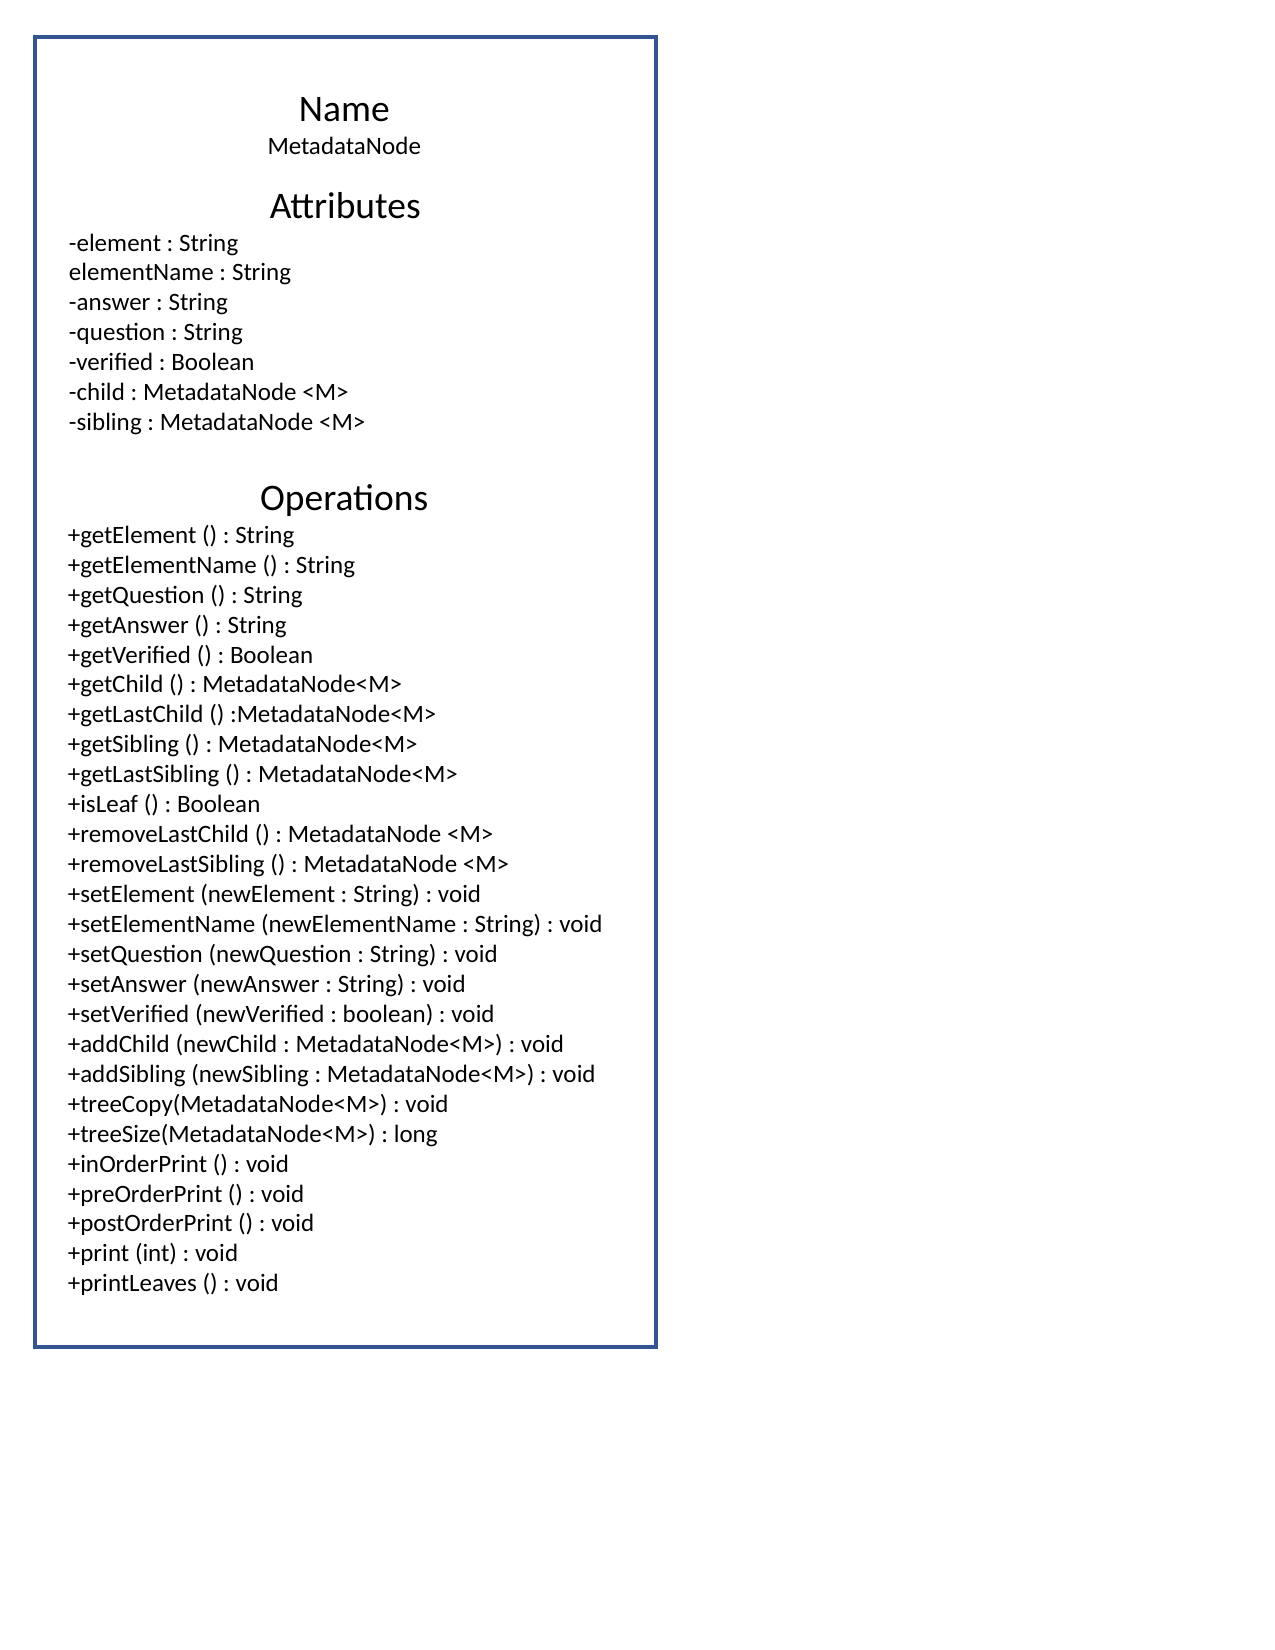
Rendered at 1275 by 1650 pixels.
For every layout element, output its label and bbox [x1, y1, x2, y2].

text_box [34, 37, 657, 1348]
